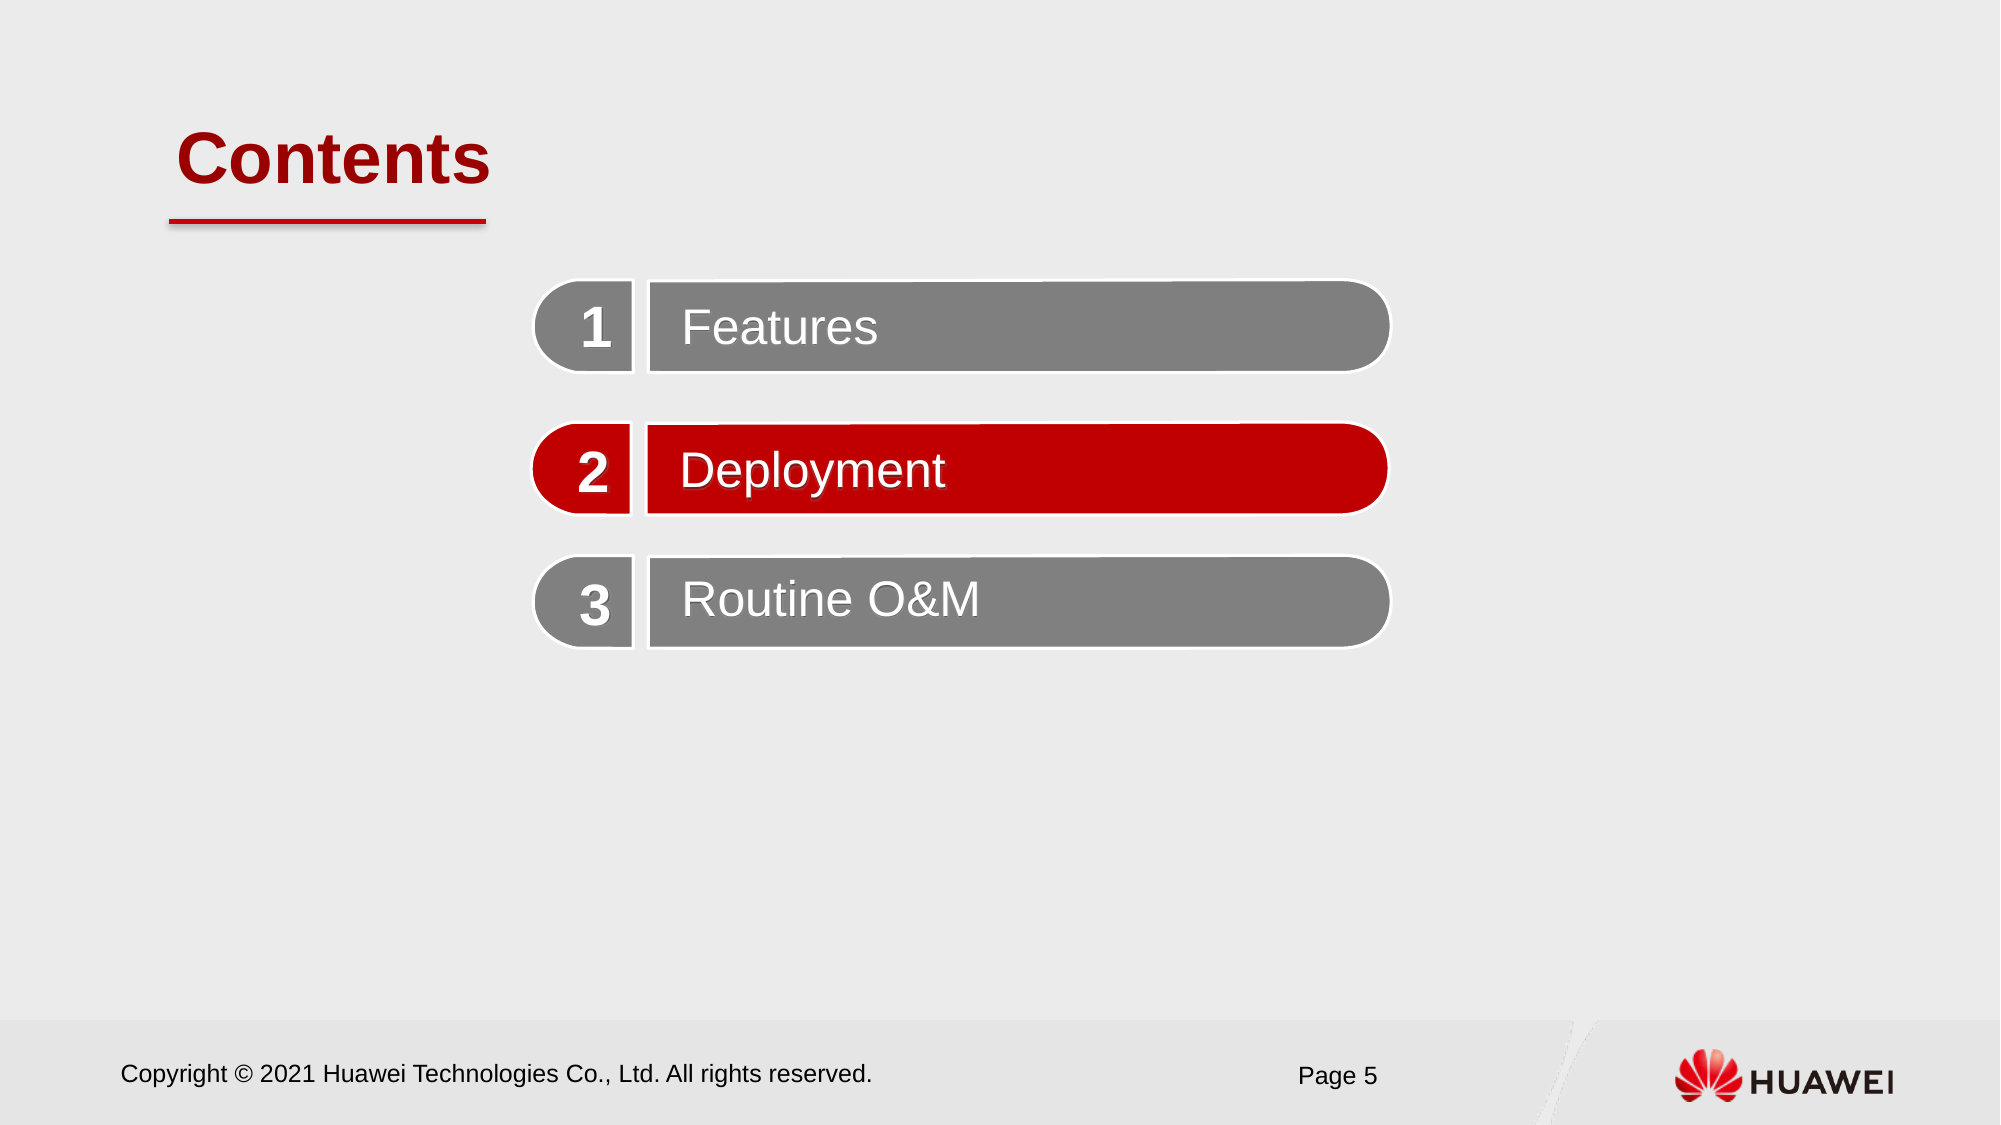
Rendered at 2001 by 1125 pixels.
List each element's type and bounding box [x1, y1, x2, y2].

text_box [532, 279, 1392, 374]
text_box [532, 554, 1392, 649]
picture [0, 1020, 2000, 1125]
text_box [530, 421, 1390, 516]
